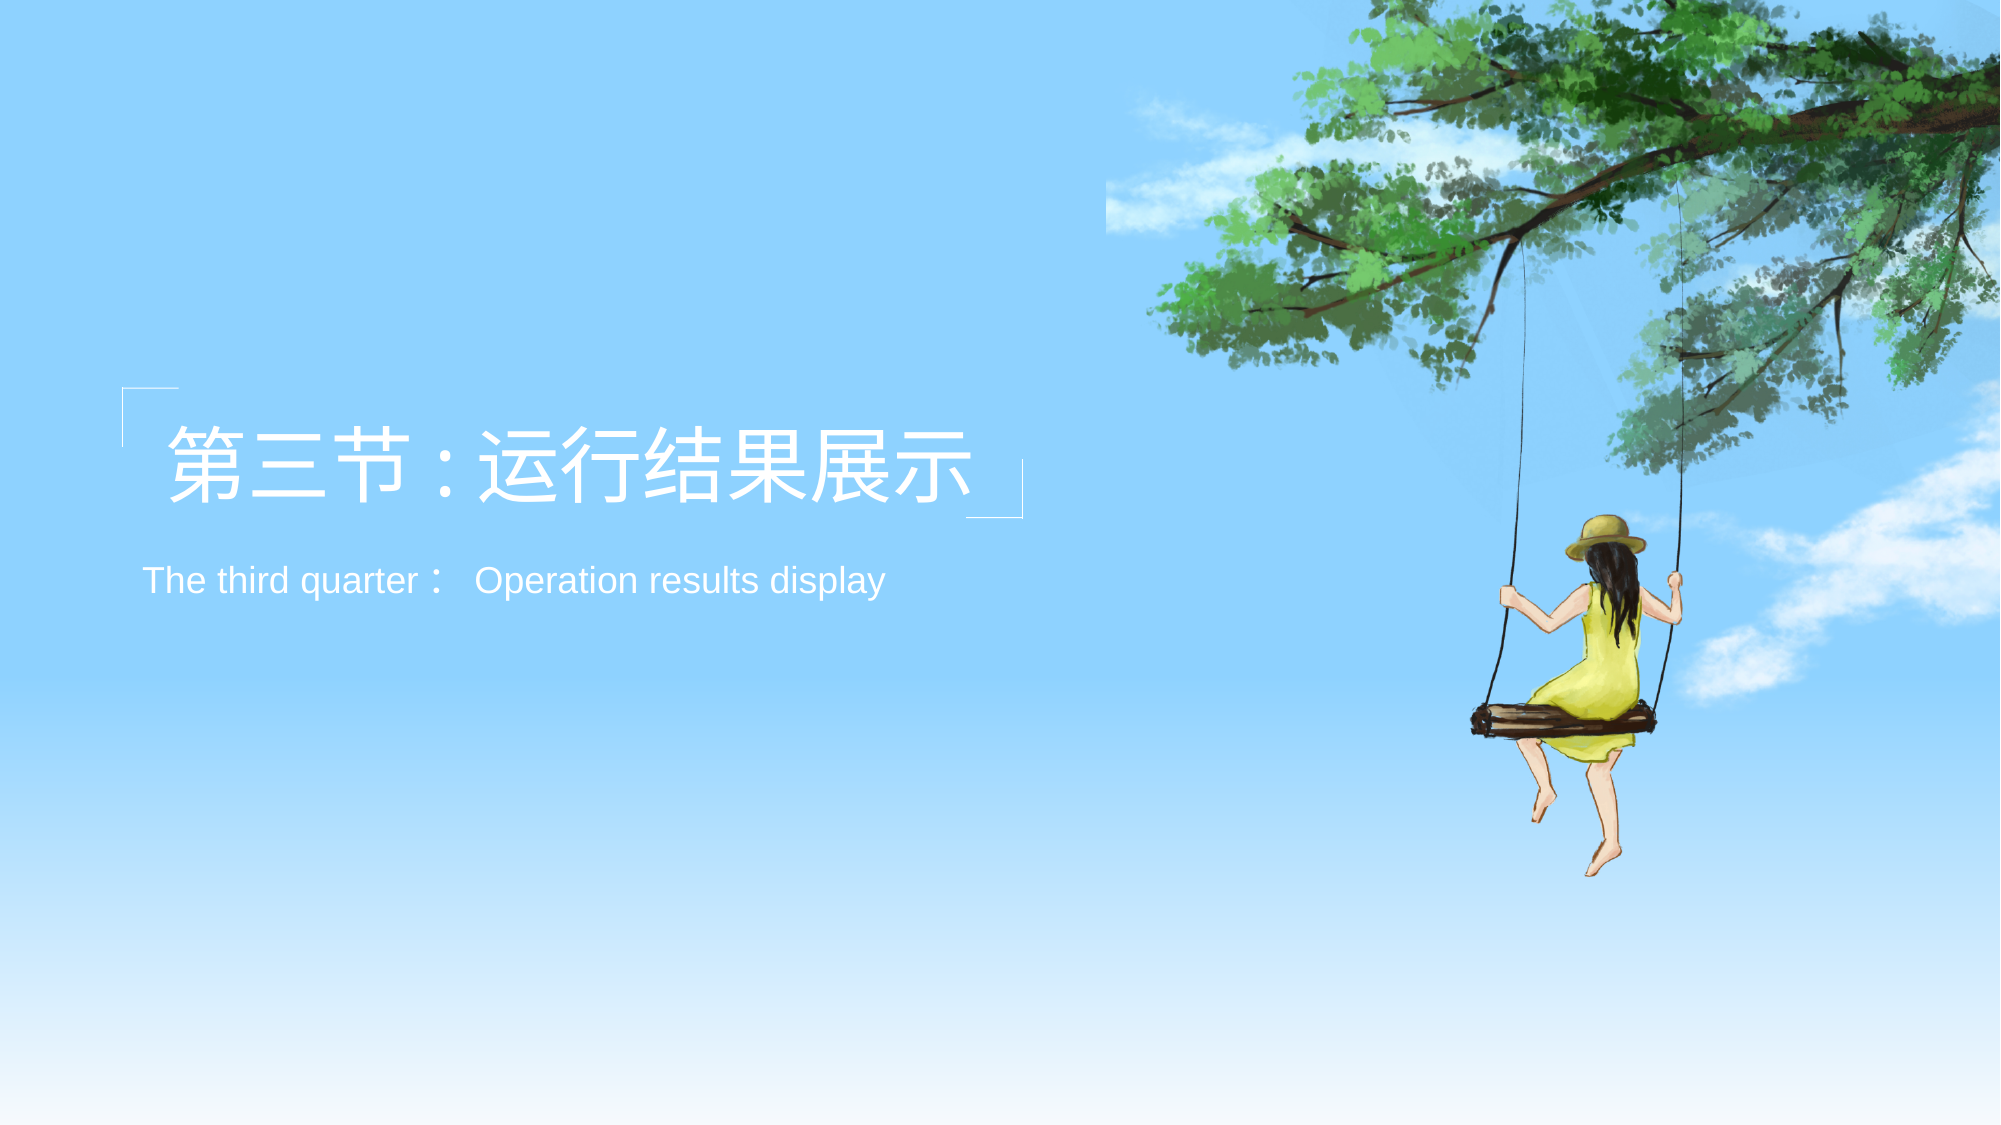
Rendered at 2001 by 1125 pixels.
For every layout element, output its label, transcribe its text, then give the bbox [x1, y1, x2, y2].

picture [1106, 0, 2000, 933]
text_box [122, 387, 179, 447]
text_box 第三节:运行结果展示 [149, 406, 991, 521]
text_box The third quarter：Operation results display [127, 539, 1025, 609]
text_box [966, 459, 1023, 519]
